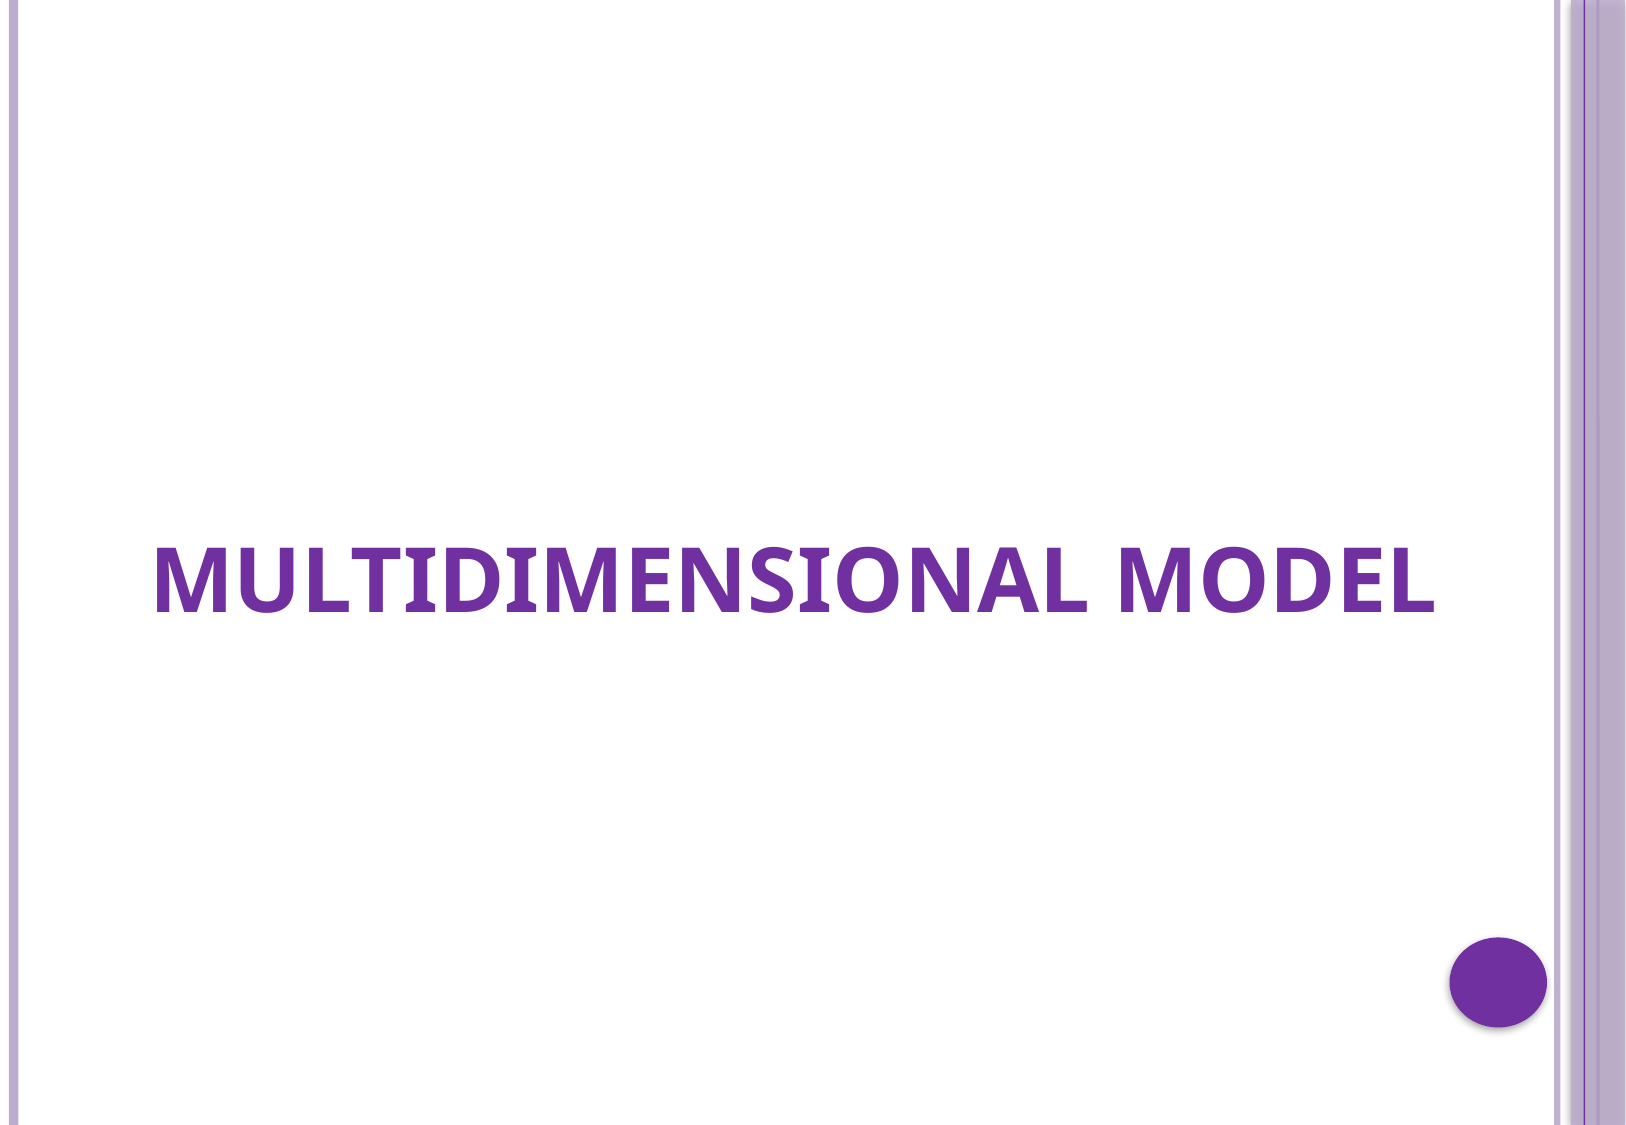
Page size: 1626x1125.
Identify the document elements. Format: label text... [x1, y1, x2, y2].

title Multidimensional Model [99, 425, 1488, 638]
